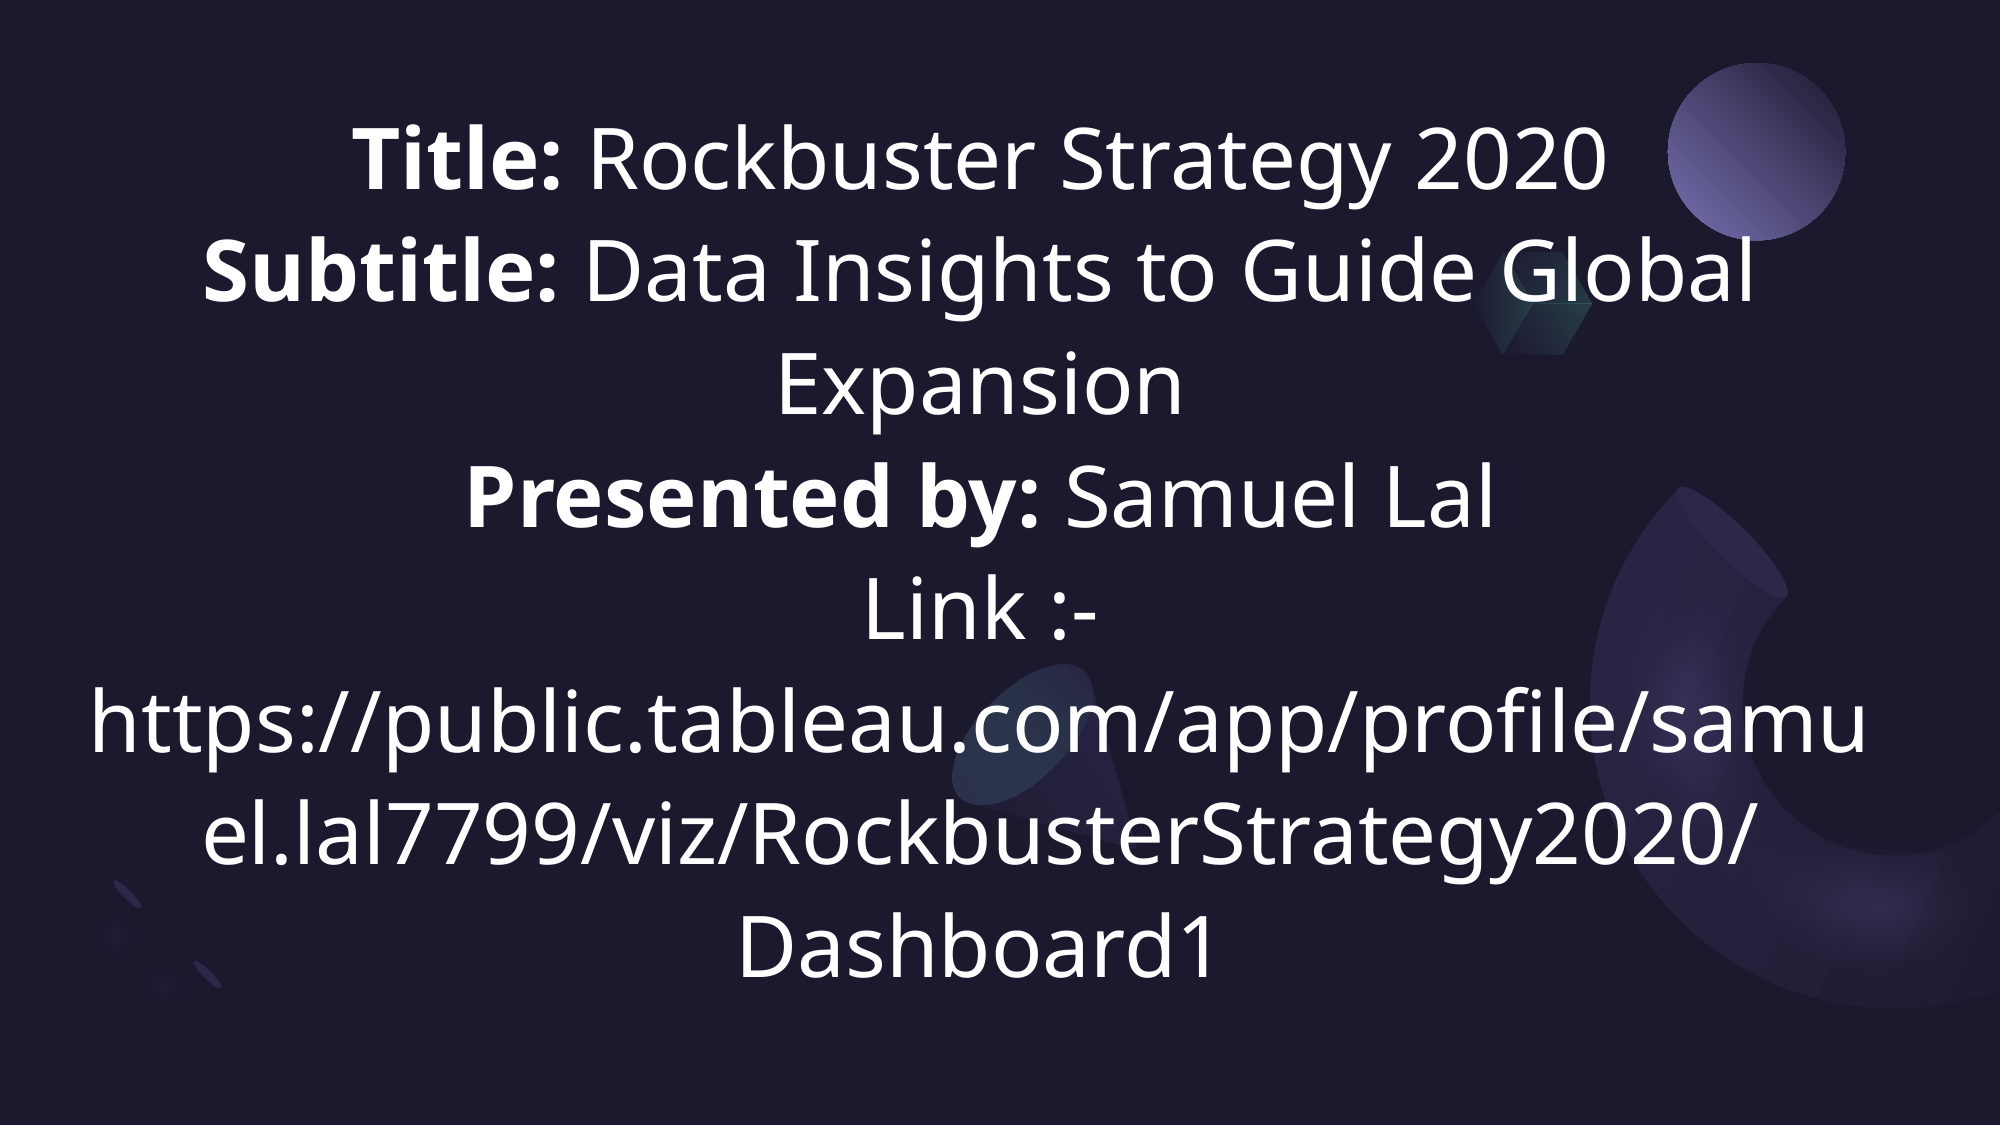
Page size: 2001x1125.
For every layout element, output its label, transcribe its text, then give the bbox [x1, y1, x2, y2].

list Title: Rockbuster Strategy 2020 Subtitle: Data Insights to Guide Global Expansion Presented by: Samuel Lal Link :- https://public.tableau.com/app/profile/samuel.lal7799/viz/RockbusterStrategy2020/Dashboard1 [71, 93, 1891, 995]
